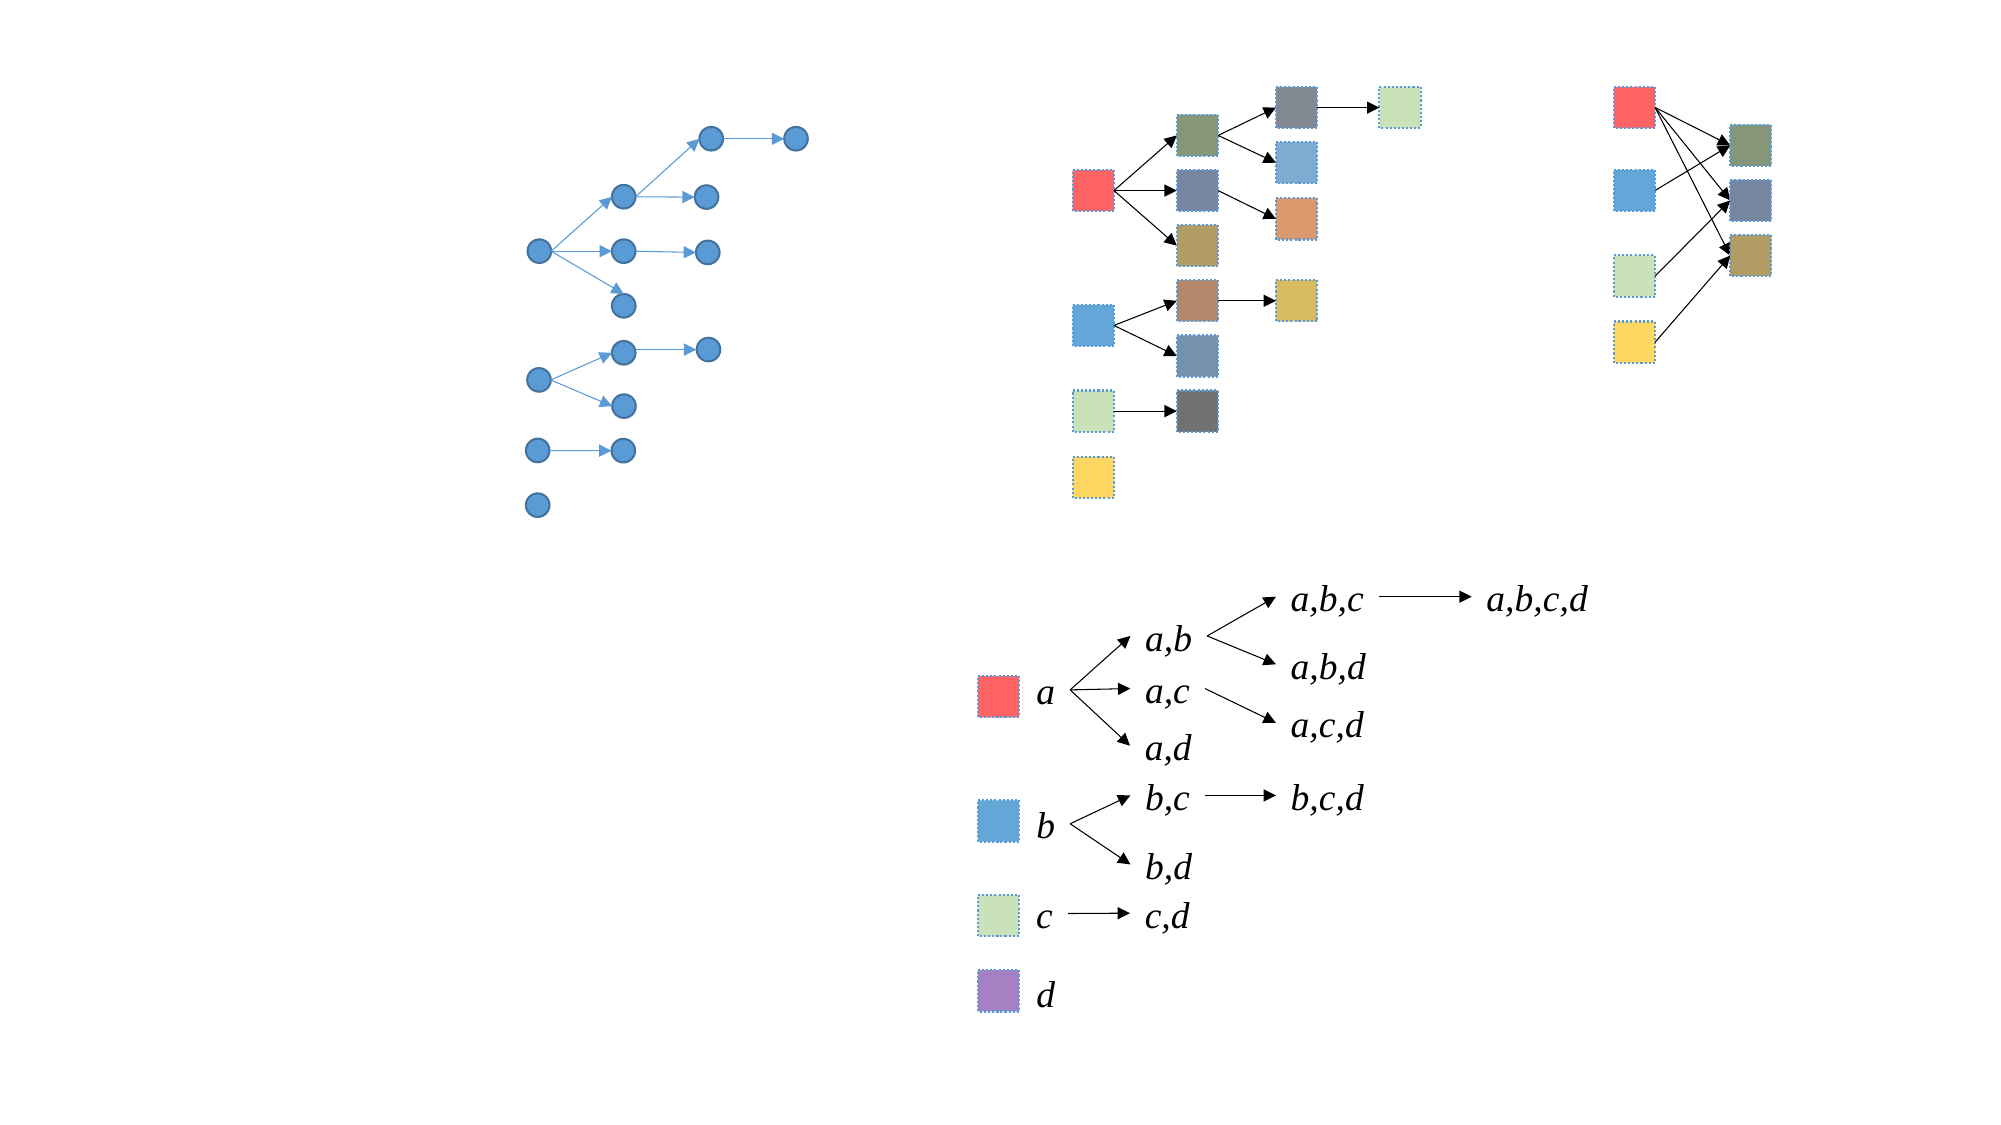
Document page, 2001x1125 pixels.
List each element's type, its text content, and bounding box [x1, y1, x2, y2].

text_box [550, 379, 613, 407]
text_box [1207, 597, 1276, 636]
text_box [1613, 169, 1655, 212]
text_box [1176, 335, 1219, 377]
text_box [610, 183, 637, 210]
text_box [1218, 135, 1276, 163]
text_box [977, 970, 1020, 1012]
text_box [1070, 824, 1130, 865]
text_box b [1021, 793, 1071, 854]
text_box a,c [1130, 658, 1206, 715]
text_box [1655, 107, 1731, 145]
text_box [1218, 107, 1276, 135]
text_box [1176, 390, 1219, 432]
text_box b,c [1130, 765, 1206, 826]
text_box a,b [1130, 606, 1208, 666]
text_box [1275, 198, 1318, 240]
text_box [610, 437, 637, 464]
text_box a,b,c [1275, 566, 1379, 627]
text_box [1275, 86, 1318, 129]
text_box a,b,c,d [1471, 566, 1603, 627]
text_box [698, 125, 725, 152]
text_box [1176, 224, 1219, 267]
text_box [1655, 200, 1731, 255]
text_box [1731, 179, 1772, 222]
text_box [610, 292, 637, 319]
text_box [695, 239, 721, 266]
text_box [526, 367, 550, 393]
text_box [526, 238, 551, 265]
text_box [1379, 86, 1421, 129]
text_box c,d [1129, 883, 1208, 943]
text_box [1070, 636, 1130, 688]
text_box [1113, 300, 1177, 325]
text_box a,c,d [1275, 692, 1379, 753]
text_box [1113, 190, 1177, 246]
text_box a,d [1129, 715, 1208, 776]
text_box [1731, 124, 1772, 166]
text_box [1176, 114, 1218, 157]
text_box [977, 675, 1020, 718]
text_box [1655, 255, 1731, 343]
text_box [610, 339, 637, 366]
text_box [1275, 280, 1318, 322]
text_box b,d [1130, 834, 1208, 883]
text_box [1176, 280, 1219, 322]
text_box [783, 125, 809, 152]
text_box a,b,d [1275, 634, 1381, 695]
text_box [1070, 795, 1130, 824]
text_box [977, 895, 1020, 937]
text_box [551, 196, 612, 251]
text_box [1613, 86, 1656, 129]
text_box b,c,d [1275, 765, 1379, 826]
text_box [1072, 390, 1114, 432]
text_box a [1021, 660, 1070, 720]
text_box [635, 138, 700, 197]
text_box c [1021, 883, 1069, 944]
text_box [1072, 456, 1114, 498]
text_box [1113, 135, 1177, 190]
text_box [612, 238, 637, 264]
text_box [1731, 234, 1772, 277]
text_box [551, 251, 624, 295]
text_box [1113, 325, 1177, 357]
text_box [1218, 190, 1276, 219]
text_box [524, 492, 551, 519]
text_box [1613, 321, 1656, 363]
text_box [1655, 145, 1731, 191]
text_box [1177, 169, 1219, 212]
text_box [611, 393, 637, 419]
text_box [1205, 689, 1276, 724]
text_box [1070, 690, 1130, 747]
text_box [693, 184, 720, 210]
text_box [1072, 169, 1113, 212]
text_box [1275, 141, 1318, 184]
text_box d [1021, 962, 1071, 1023]
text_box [1207, 636, 1276, 665]
text_box [695, 336, 722, 363]
text_box [977, 800, 1020, 842]
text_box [550, 352, 612, 379]
text_box [1613, 255, 1655, 297]
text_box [1655, 191, 1731, 200]
text_box [524, 437, 551, 464]
text_box [1072, 304, 1113, 347]
